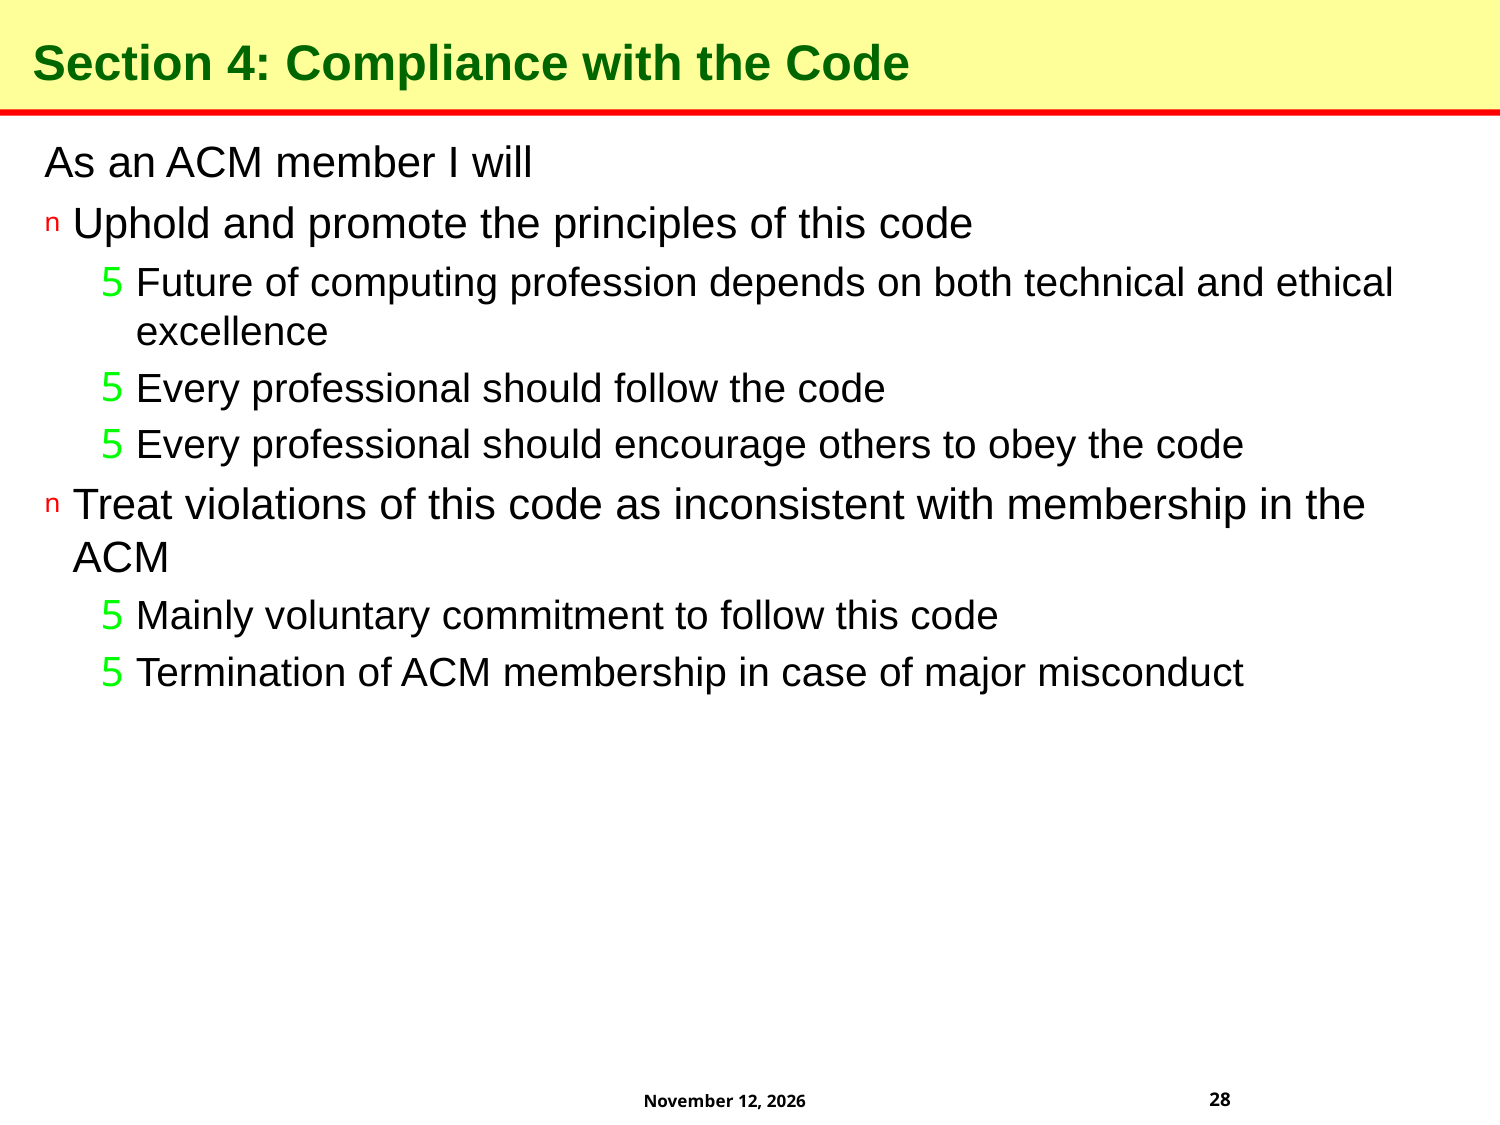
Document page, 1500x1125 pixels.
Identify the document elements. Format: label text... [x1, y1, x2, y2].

title Section 4: Compliance with the Code [17, 0, 1474, 121]
list As an ACM member I will Uphold and promote the principles of this code Future of computing profession depends on both technical and ethical excellence Every professional should follow the code Every professional should encourage others to obey the code Treat violations of this code as inconsistent with membership in the ACM Mainly voluntary commitment to follow this code Termination of ACM membership in case of major misconduct [29, 126, 1474, 968]
